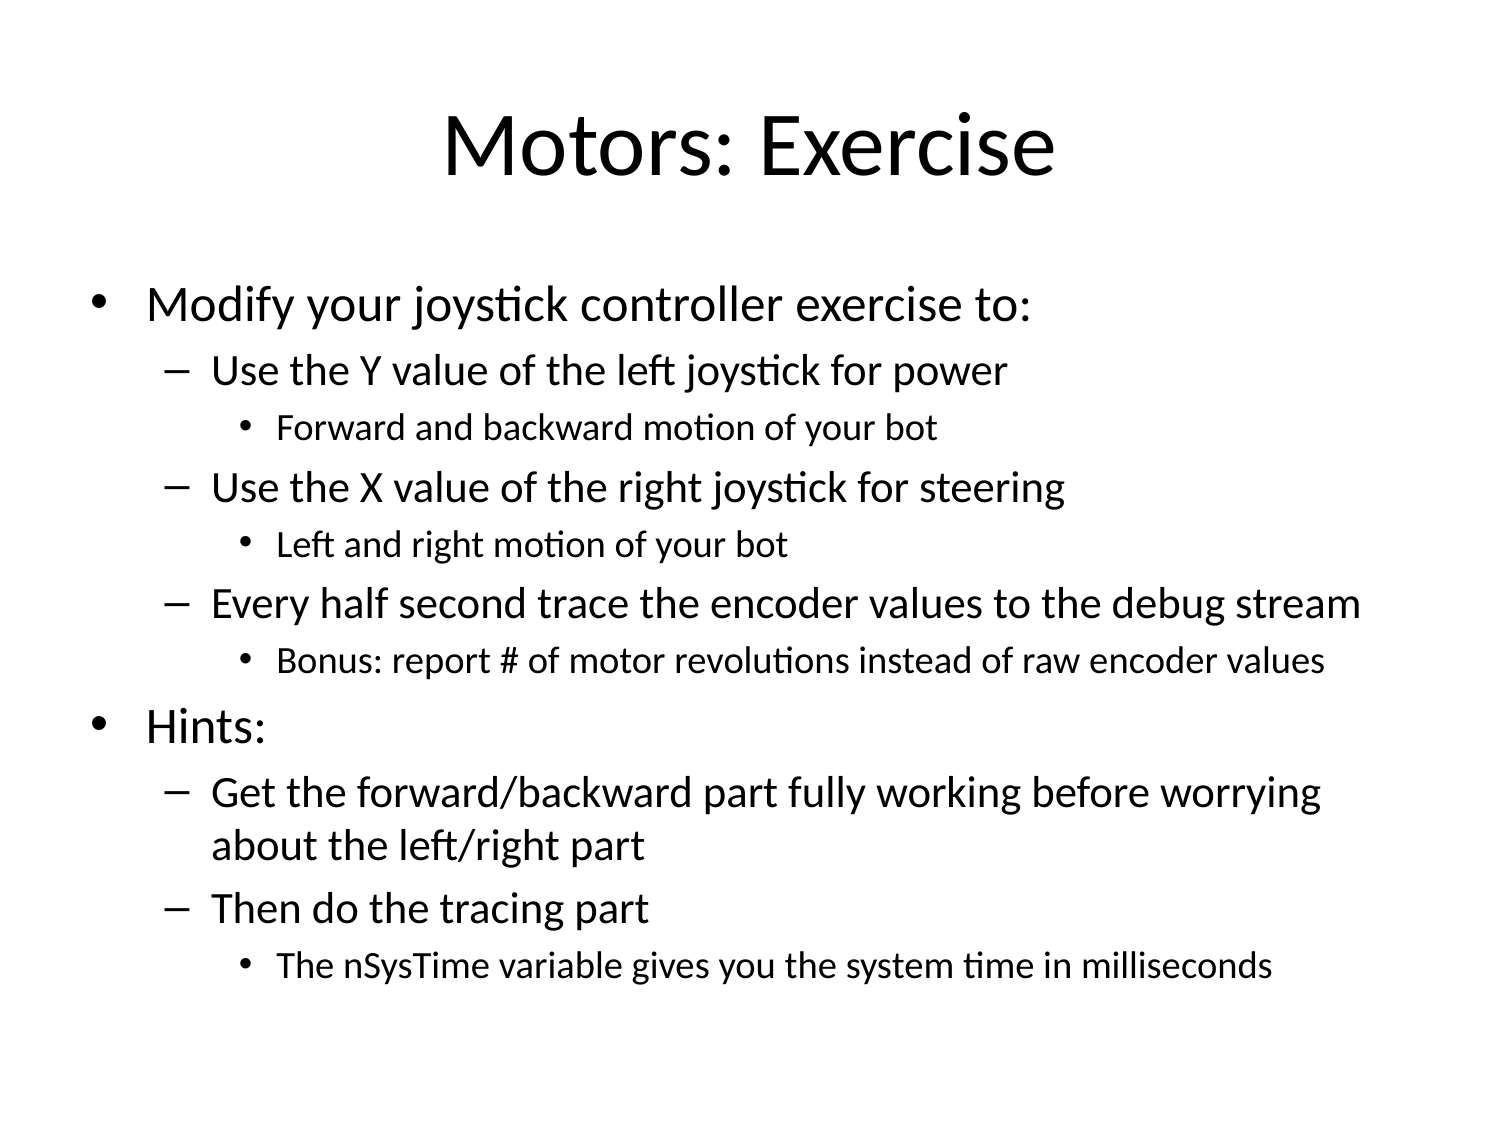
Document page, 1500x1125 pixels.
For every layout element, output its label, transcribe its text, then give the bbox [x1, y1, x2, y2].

title Motors: Exercise [75, 45, 1425, 233]
list Modify your joystick controller exercise to: Use the Y value of the left joystick for power Forward and backward motion of your bot Use the X value of the right joystick for steering Left and right motion of your bot Every half second trace the encoder values to the debug stream Bonus: report # of motor revolutions instead of raw encoder values Hints: Get the forward/backward part fully working before worrying about the left/right part Then do the tracing part The nSysTime variable gives you the system time in milliseconds [75, 262, 1425, 1005]
